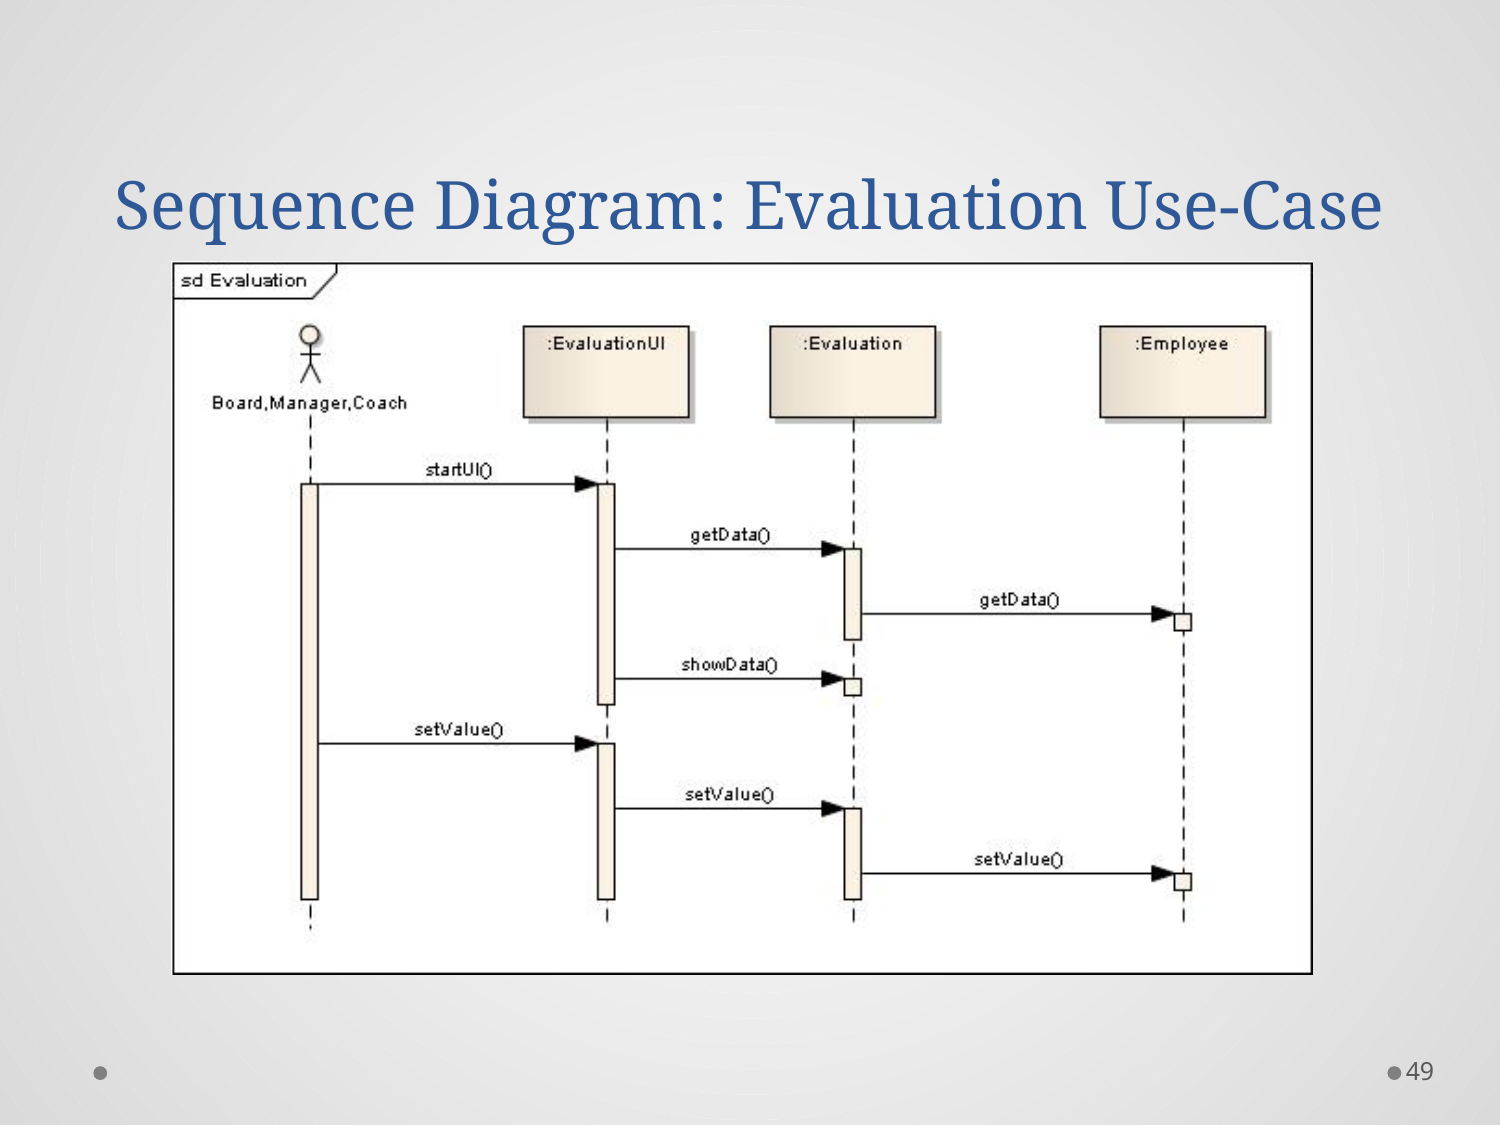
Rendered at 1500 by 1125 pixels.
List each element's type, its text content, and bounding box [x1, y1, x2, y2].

picture [170, 261, 1313, 976]
slide_number 49 [1401, 1042, 1494, 1103]
title Sequence Diagram: Evaluation Use-Case [24, 0, 1475, 250]
